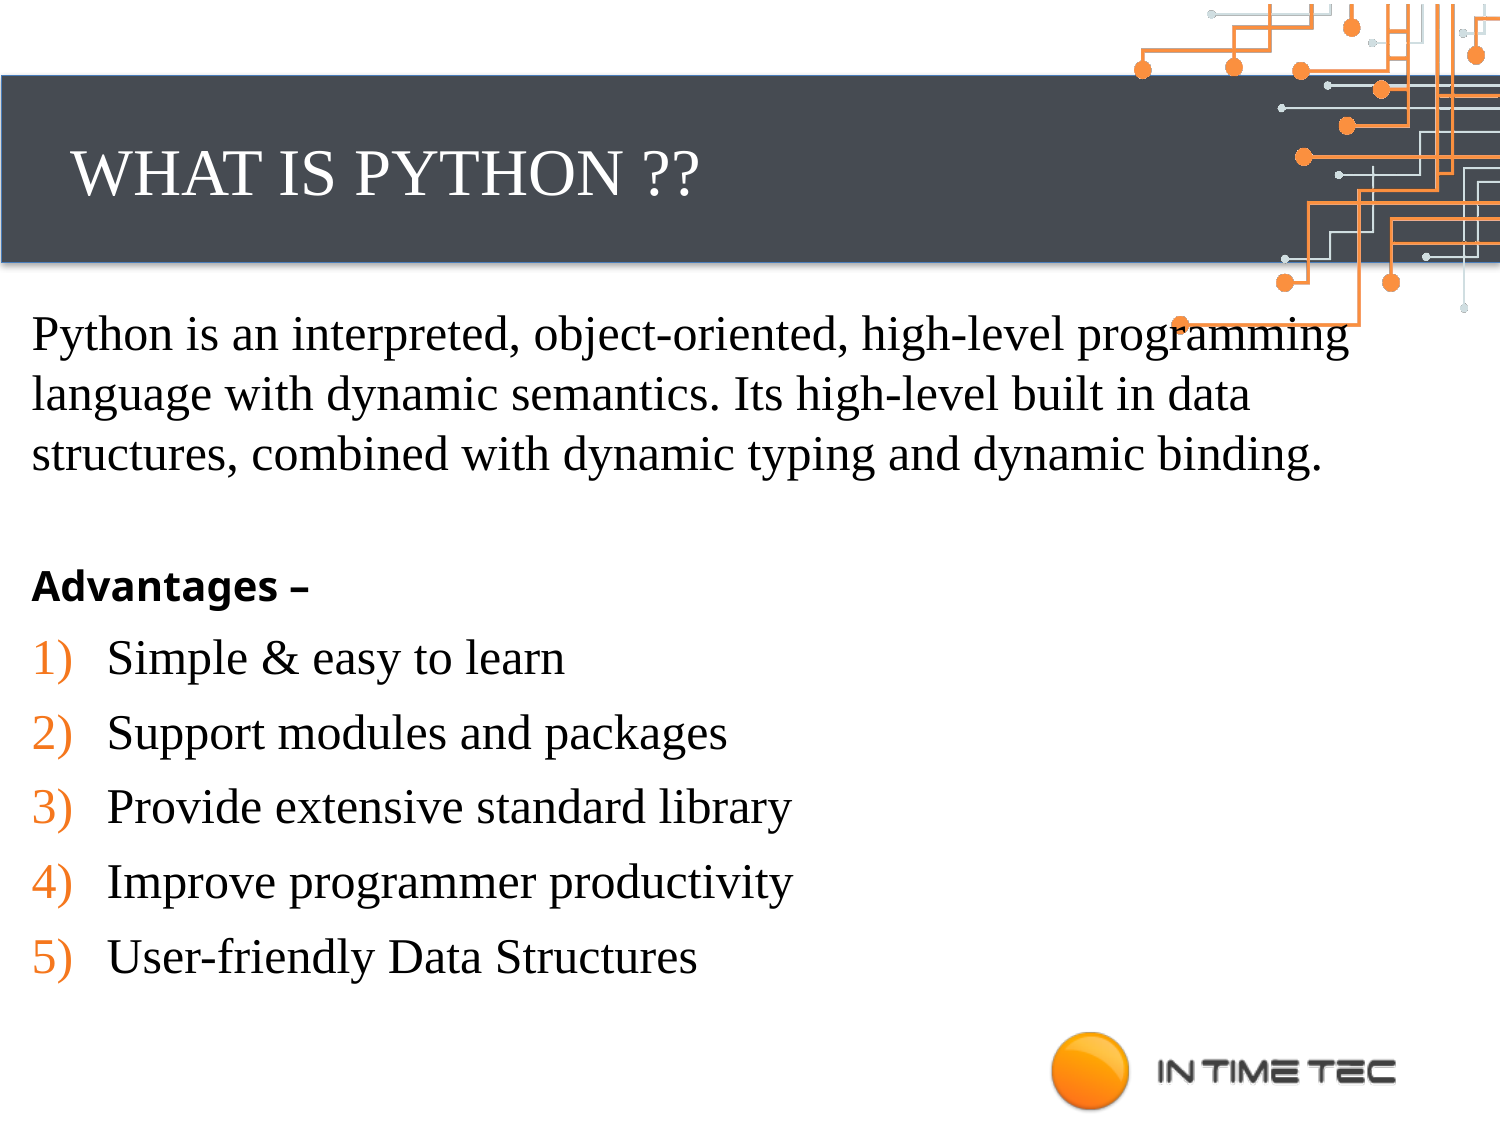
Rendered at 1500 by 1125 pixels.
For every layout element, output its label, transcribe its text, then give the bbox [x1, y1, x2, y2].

title What is Python ?? [62, 74, 1426, 263]
picture [1034, 1078, 1425, 1118]
list Python is an interpreted, object-oriented, high-level programming language with dynamic semantics. Its high-level built in data structures, combined with dynamic typing and dynamic binding. Advantages – Simple & easy to learn Support modules and packages Provide extensive standard library Improve programmer productivity User-friendly Data Structures [23, 292, 1426, 1078]
picture [1124, 0, 1500, 375]
